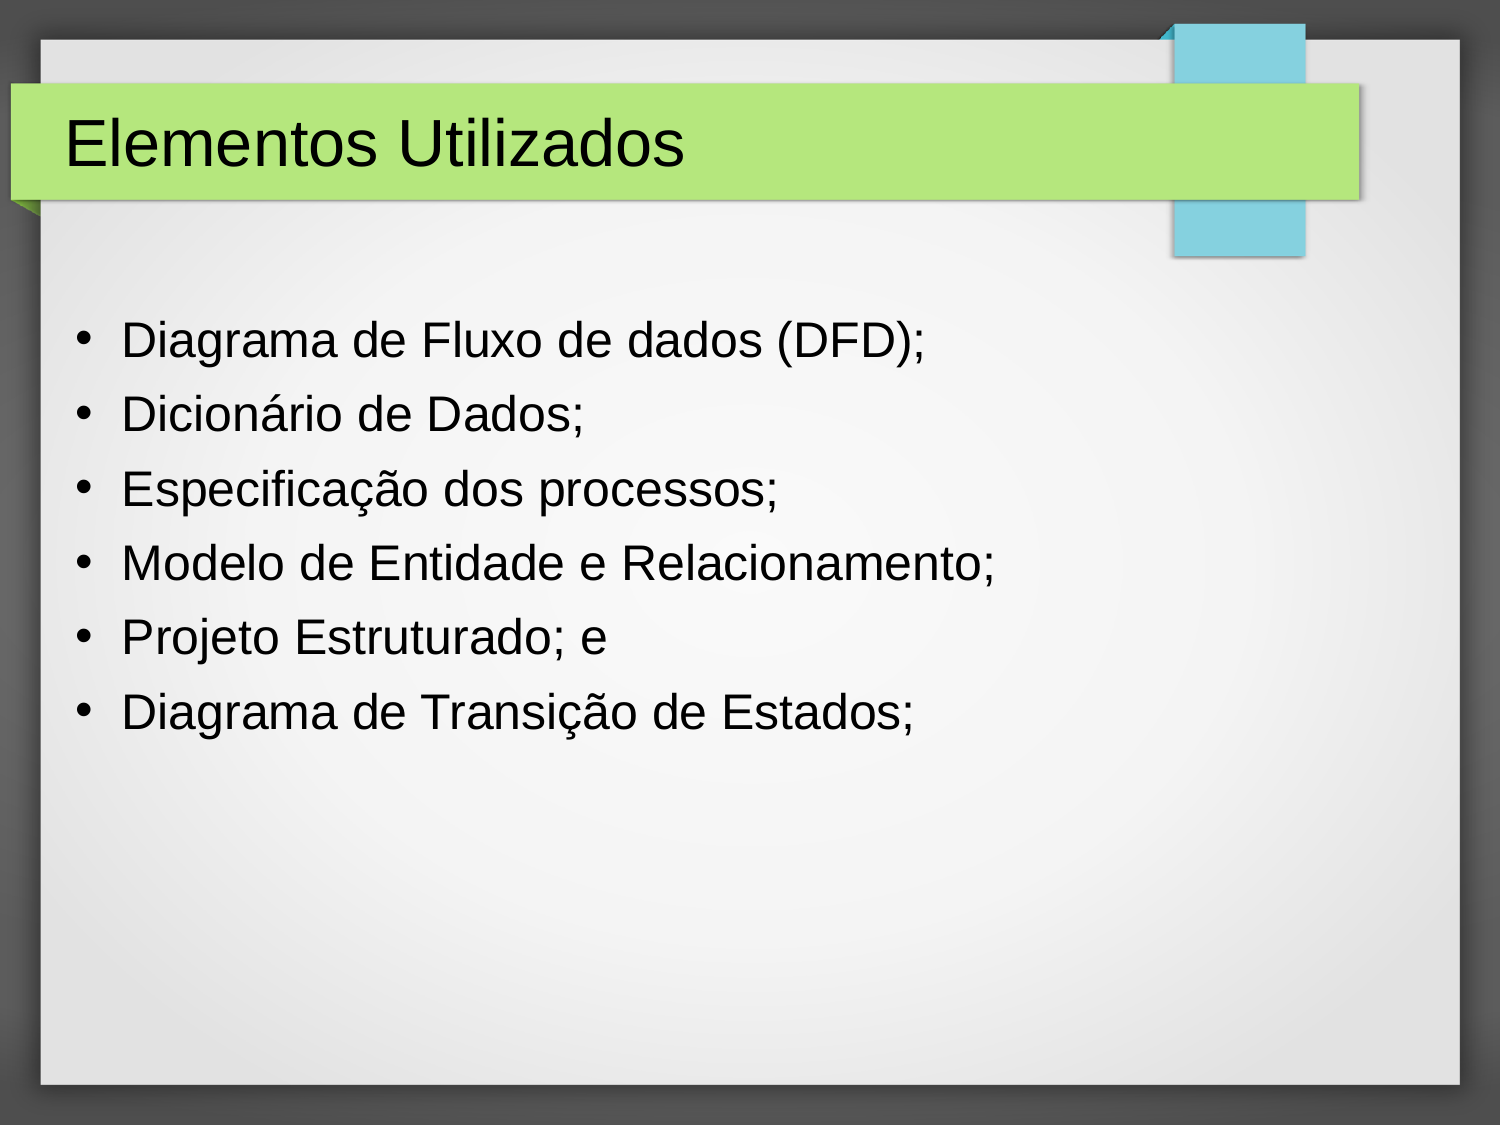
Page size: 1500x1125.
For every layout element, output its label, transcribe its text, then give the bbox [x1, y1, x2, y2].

title Elementos Utilizados [64, 68, 1114, 220]
list Diagrama de Fluxo de dados (DFD); Dicionário de Dados; Especificação dos processos; Modelo de Entidade e Relacionamento; Projeto Estruturado; e Diagrama de Transição de Estados; [75, 311, 1394, 964]
picture [0, 0, 1500, 1125]
